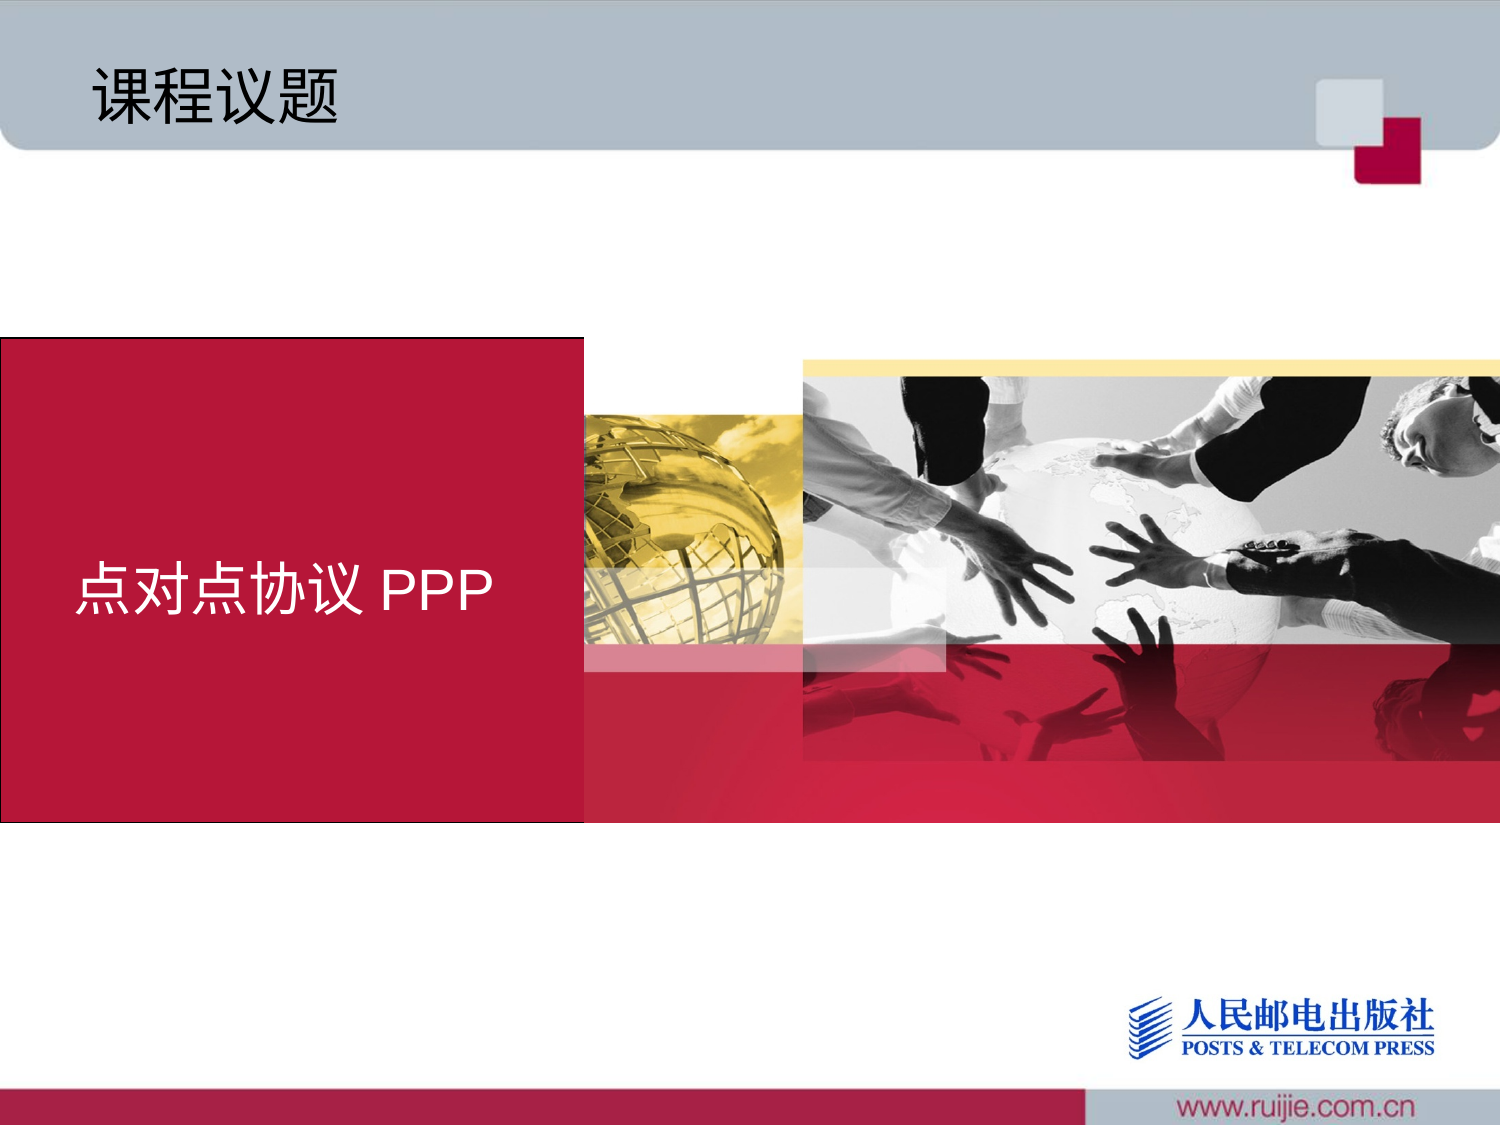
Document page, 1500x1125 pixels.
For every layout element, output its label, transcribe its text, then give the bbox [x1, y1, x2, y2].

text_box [0, 337, 1500, 823]
picture [0, 0, 1500, 337]
title 课程议题 [74, 30, 1306, 159]
picture [0, 823, 1500, 1125]
